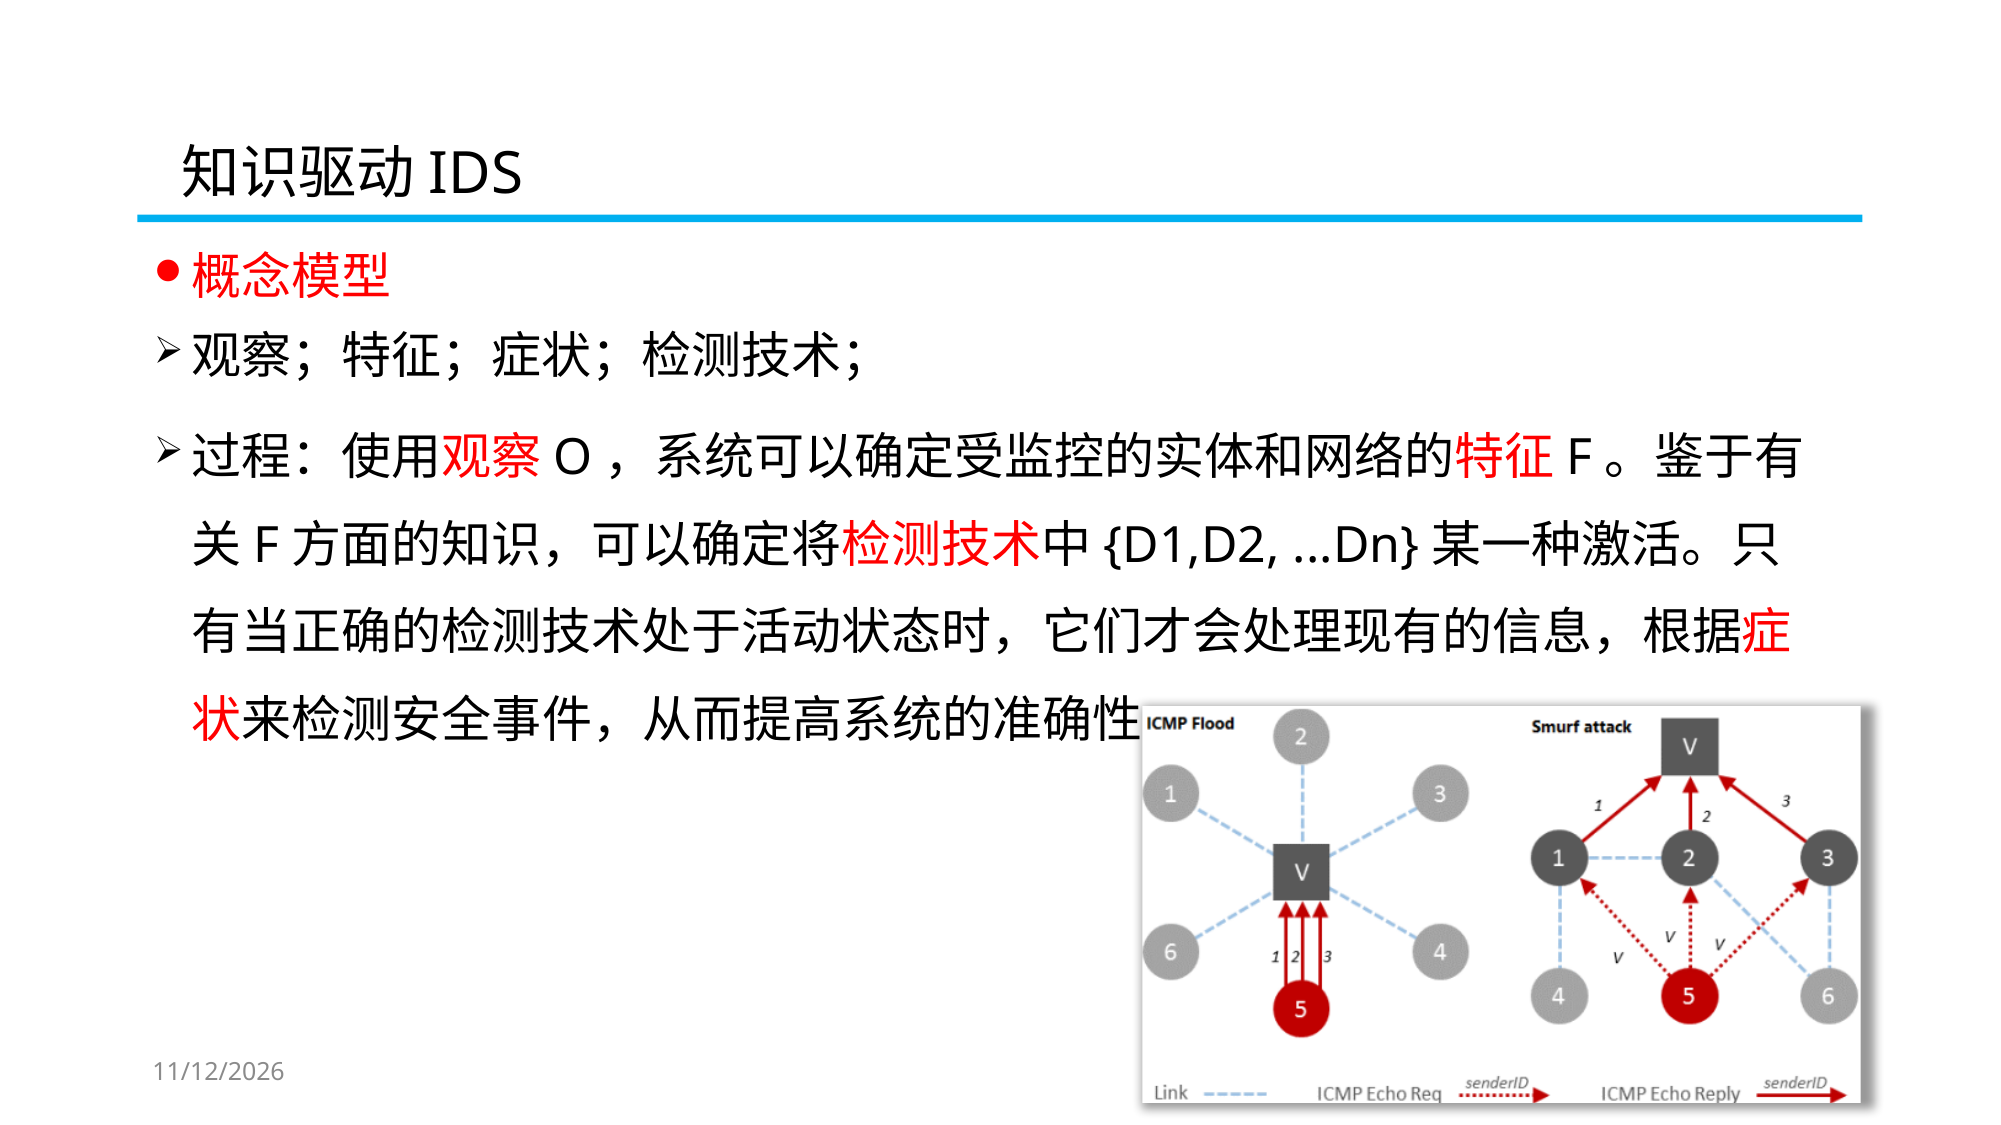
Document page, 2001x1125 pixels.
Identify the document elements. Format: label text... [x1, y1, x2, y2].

picture [1142, 706, 1861, 1103]
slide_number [137, 1042, 588, 1103]
title 知识驱动IDS [166, 103, 1892, 246]
list 概念模型 观察；特征；症状；检测技术； 过程：使用观察O，系统可以确定受监控的实体和网络的特征F。鉴于有关F方面的知识，可以确定将检测技术中{D1,D2, ...Dn}某一种激活。只有当正确的检测技术处于活动状态时，它们才会处理现有的信息，根据症状来检测安全事件，从而提高系统的准确性。 [139, 244, 1834, 1022]
